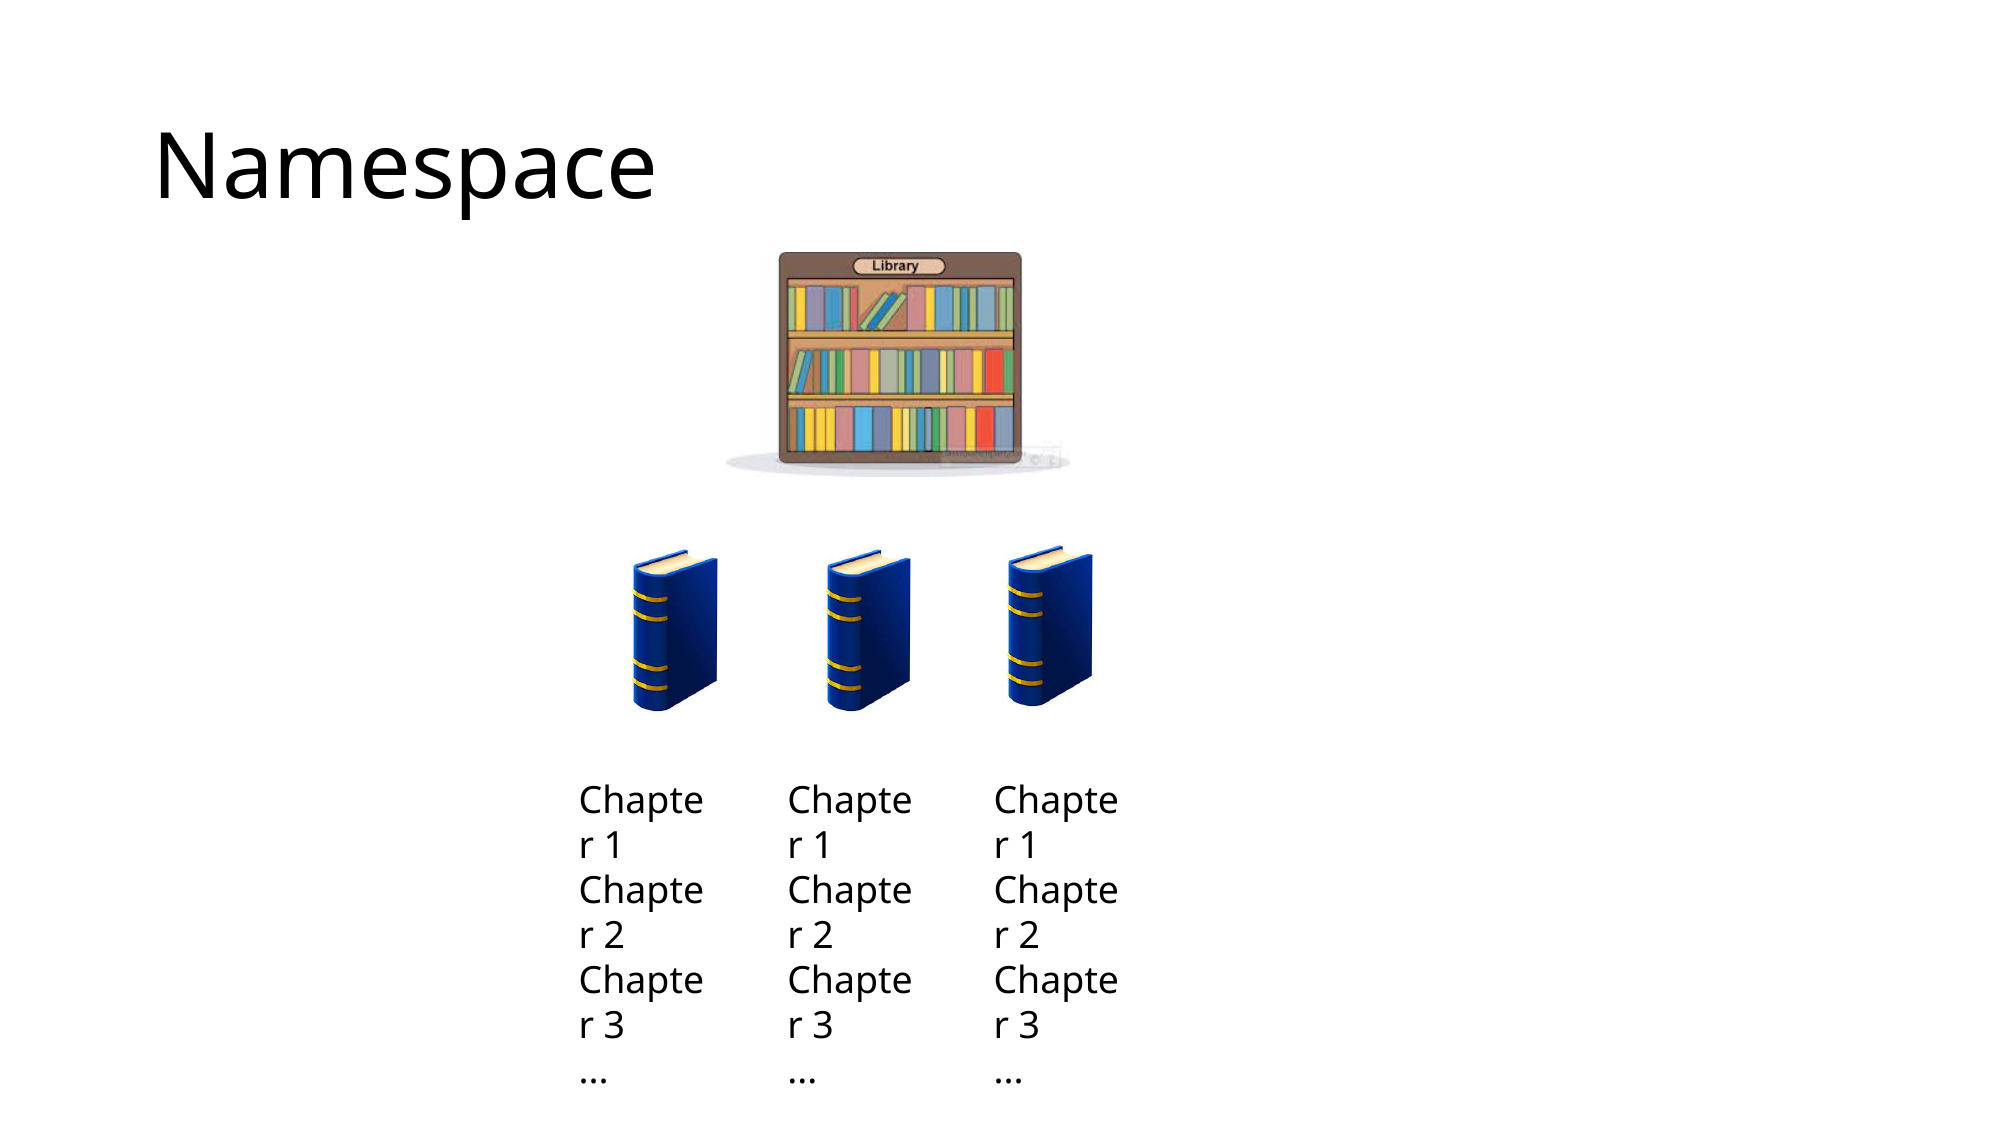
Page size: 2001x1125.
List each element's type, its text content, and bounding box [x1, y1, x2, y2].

picture [627, 547, 723, 715]
text_box Chapter 1 Chapter 2 Chapter 3 ... [772, 768, 932, 1099]
text_box Chapter 1 Chapter 2 Chapter 3 ... [978, 768, 1138, 1099]
picture [1002, 543, 1098, 711]
picture [821, 547, 916, 715]
title Namespace [137, 59, 1863, 278]
picture [726, 252, 1070, 477]
text_box Chapter 1 Chapter 2 Chapter 3 ... [563, 768, 723, 1099]
